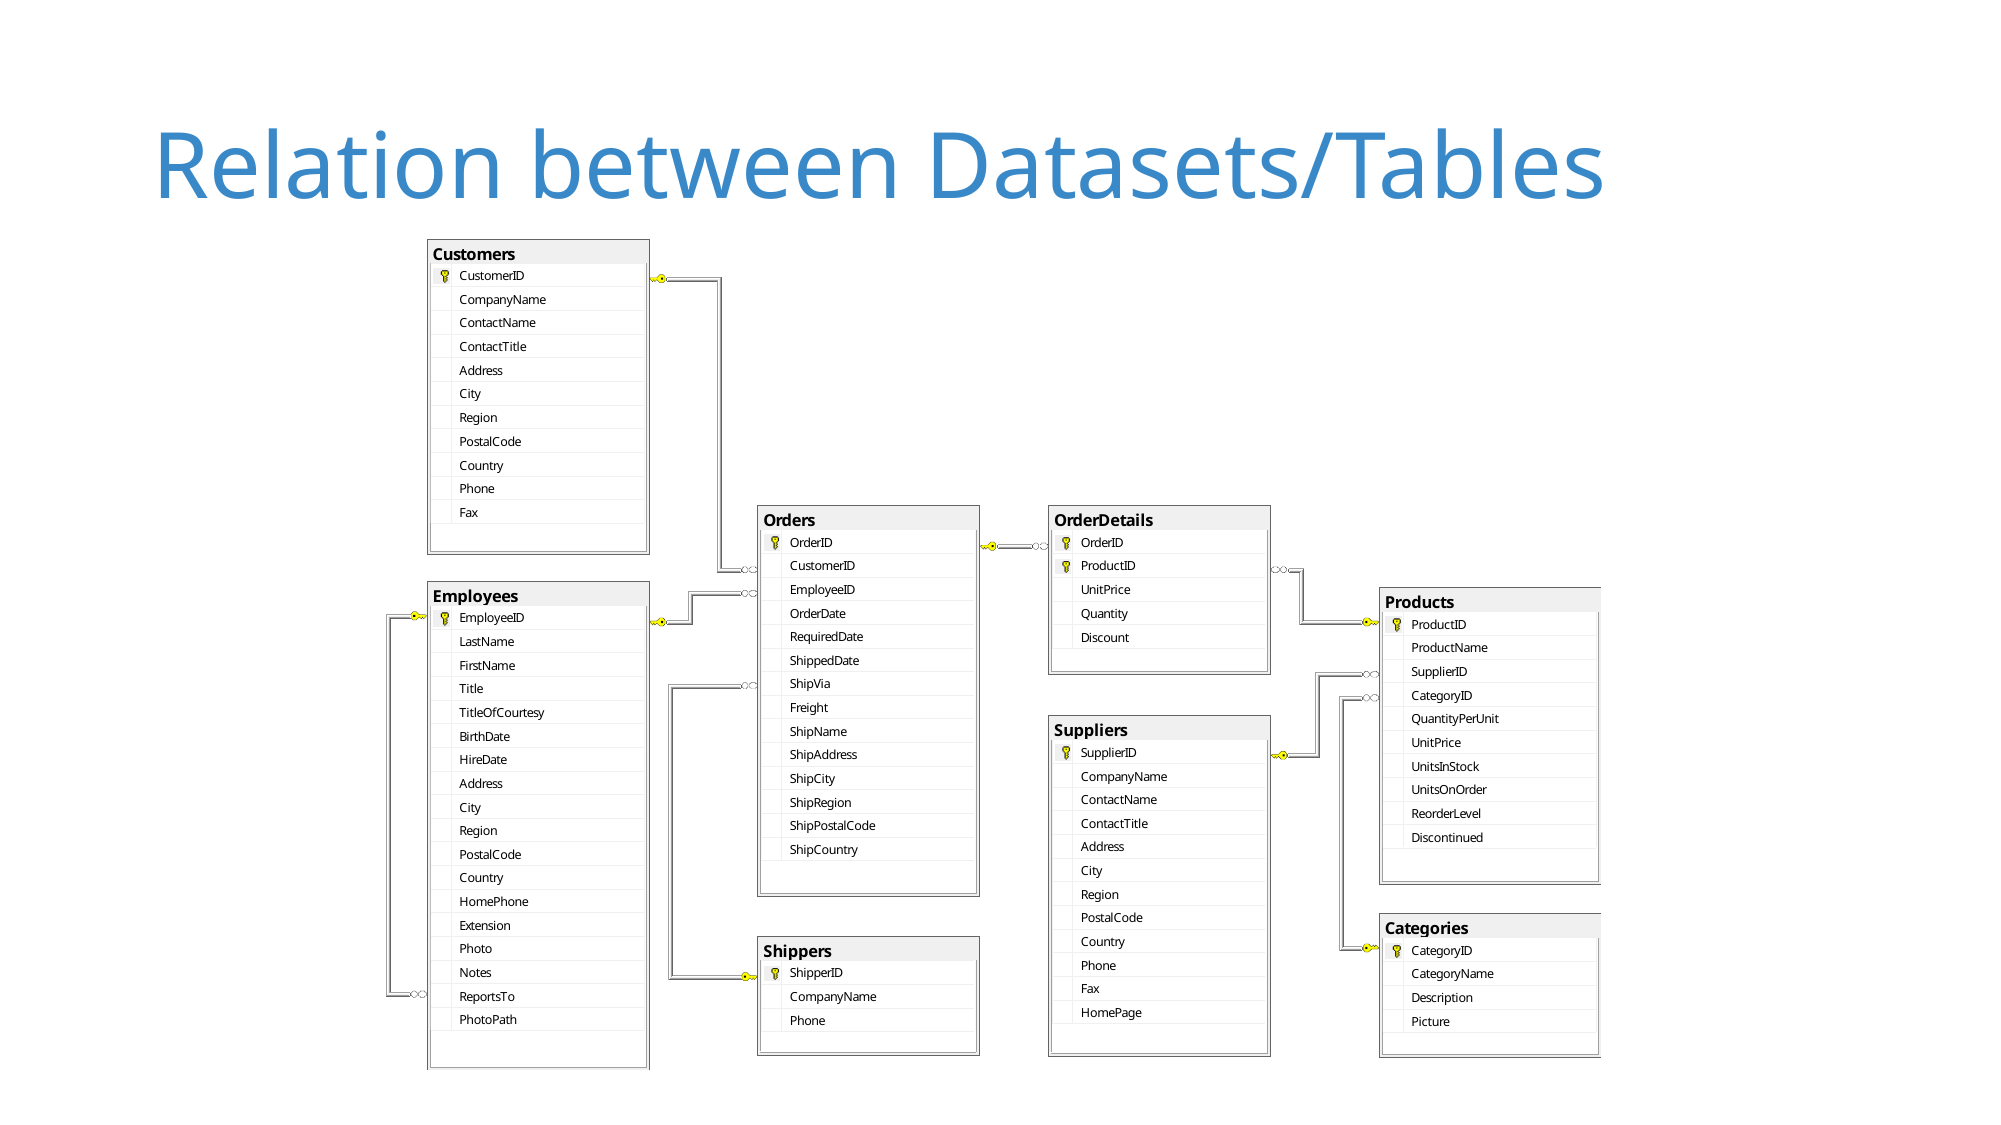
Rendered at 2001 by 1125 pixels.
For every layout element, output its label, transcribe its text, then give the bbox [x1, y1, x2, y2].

title Relation between Datasets/Tables [137, 59, 1863, 278]
picture [376, 238, 1601, 1070]
